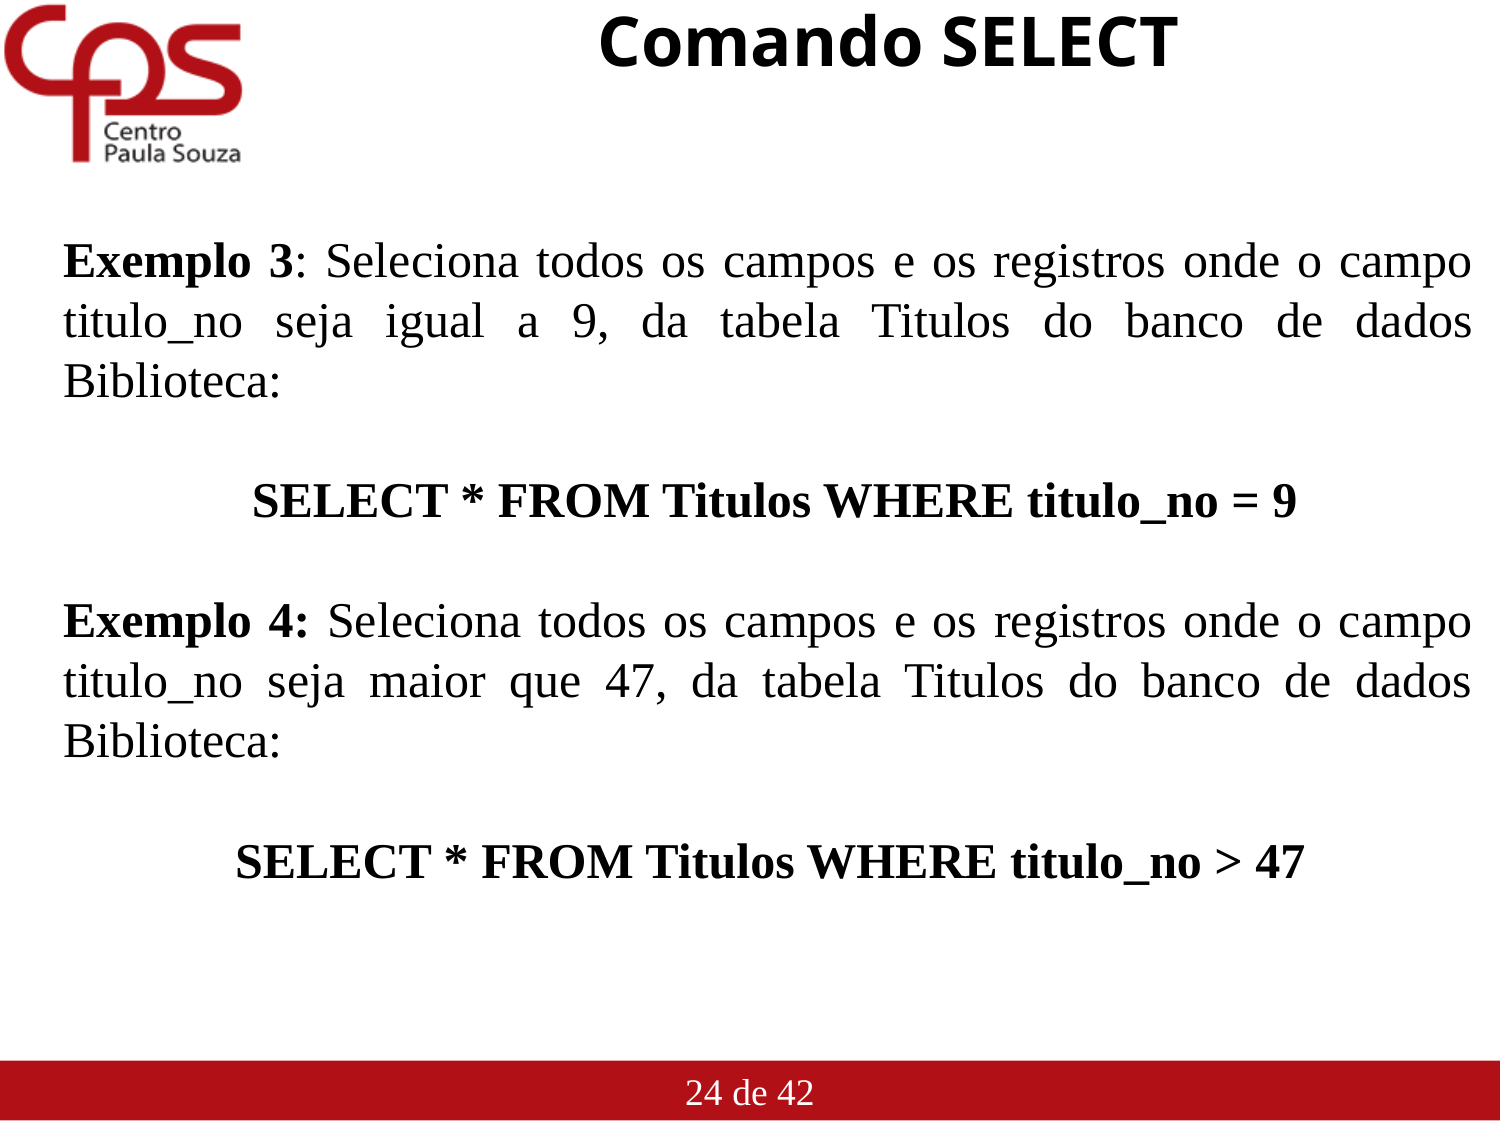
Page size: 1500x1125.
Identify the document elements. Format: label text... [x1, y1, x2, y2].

text_box Exemplo 3: Seleciona todos os campos e os registros onde o campo titulo_no seja igual a 9, da tabela Titulos do banco de dados Biblioteca: SELECT * FROM Titulos WHERE titulo_no = 9 Exemplo 4: Seleciona todos os campos e os registros onde o campo titulo_no seja maior que 47, da tabela Titulos do banco de dados Biblioteca: SELECT * FROM Titulos WHERE titulo_no > 47 [0, 219, 1489, 896]
title Comando SELECT [277, 0, 1499, 101]
picture [0, 0, 250, 177]
